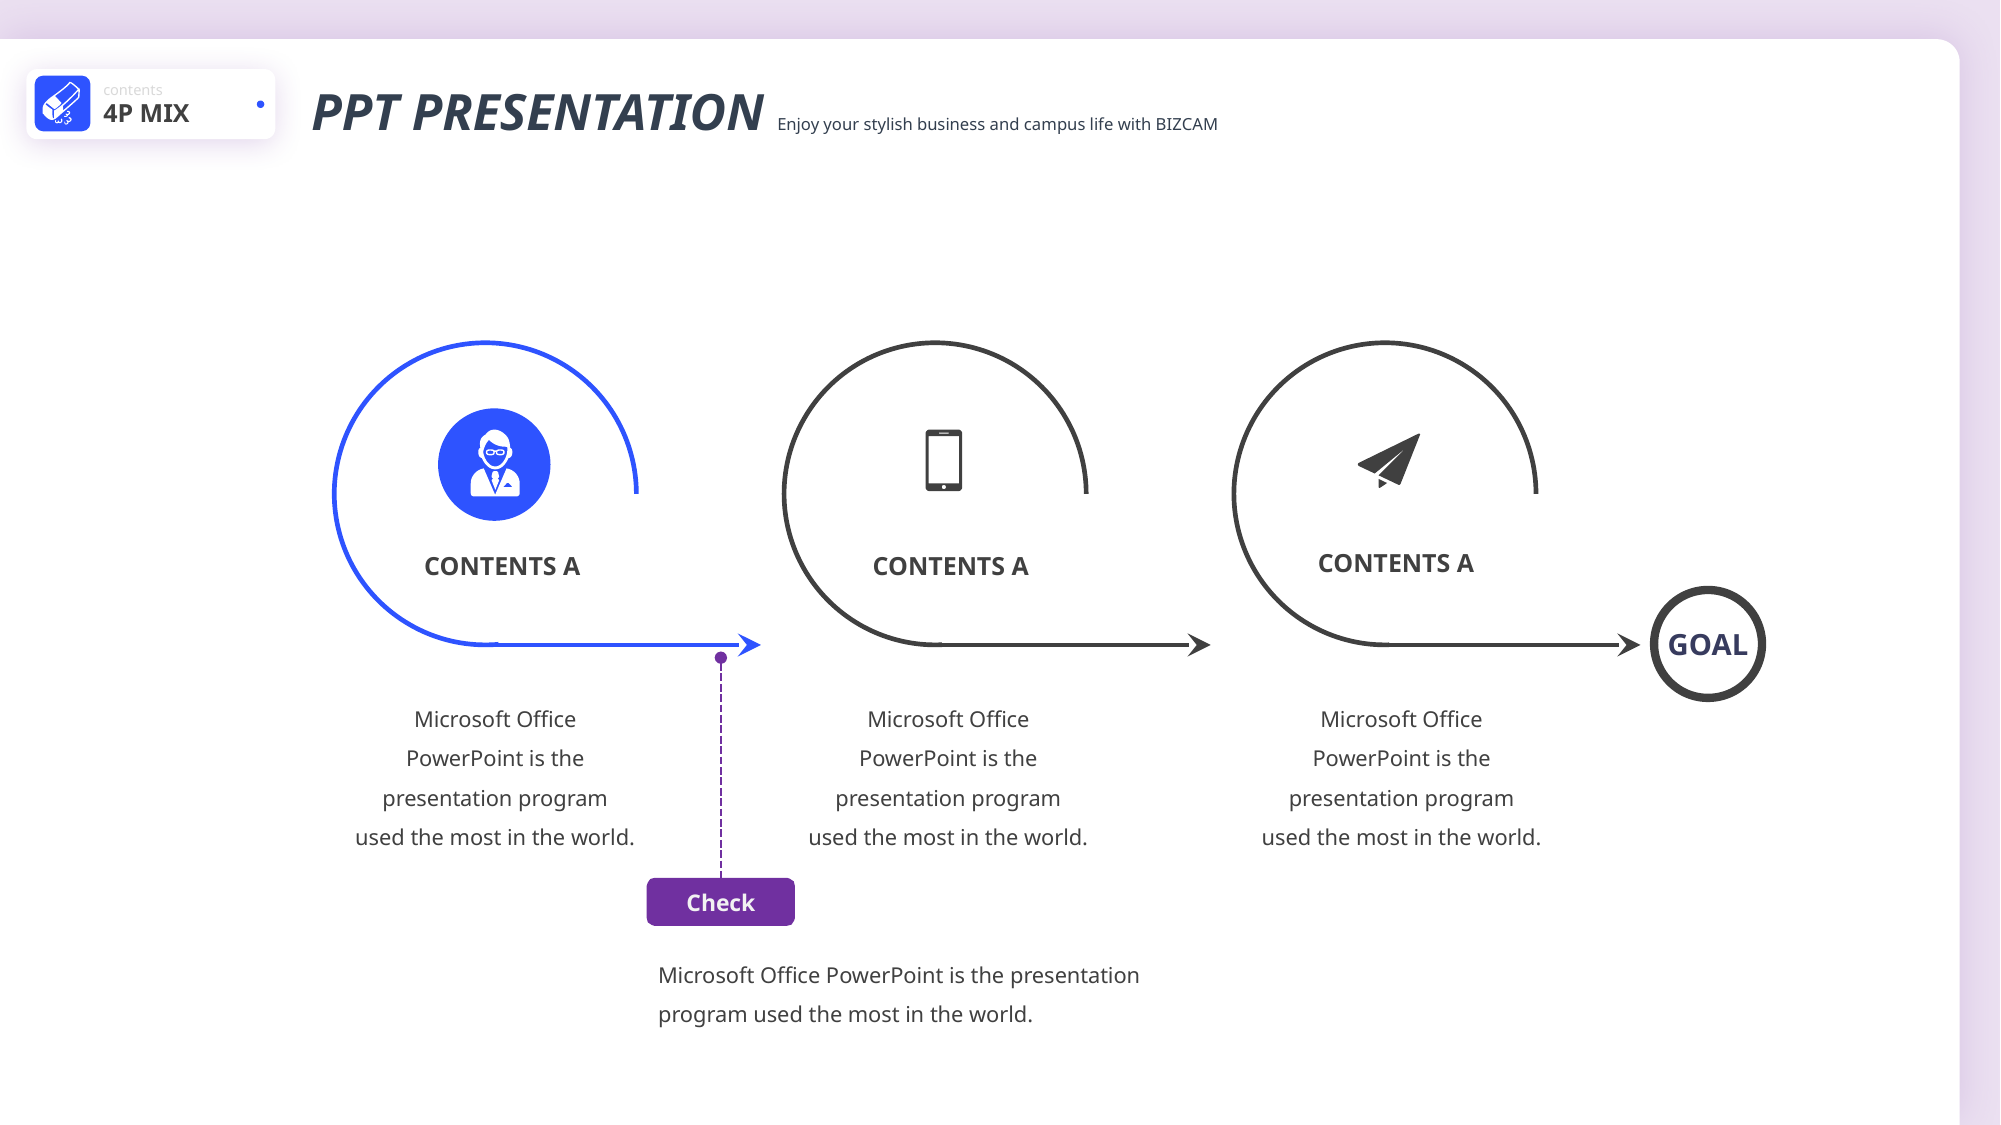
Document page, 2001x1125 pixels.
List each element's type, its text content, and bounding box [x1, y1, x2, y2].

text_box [1233, 342, 1641, 645]
text_box [0, 38, 1961, 1125]
text_box Microsoft Office PowerPoint is the presentation program used the most in the world. [793, 684, 1104, 858]
text_box Microsoft Office PowerPoint is the presentation program used the most in the world. [643, 940, 1230, 1035]
text_box GOAL [1653, 588, 1764, 699]
text_box PPT PRESENTATION Enjoy your stylish business and campus life with BIZCAM [296, 72, 1319, 148]
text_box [784, 342, 1211, 645]
text_box Microsoft Office PowerPoint is the presentation program used the most in the world. [339, 684, 651, 858]
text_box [334, 342, 761, 645]
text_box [26, 69, 276, 140]
text_box Check [654, 885, 788, 919]
text_box Microsoft Office PowerPoint is the presentation program used the most in the world. [1246, 684, 1557, 858]
